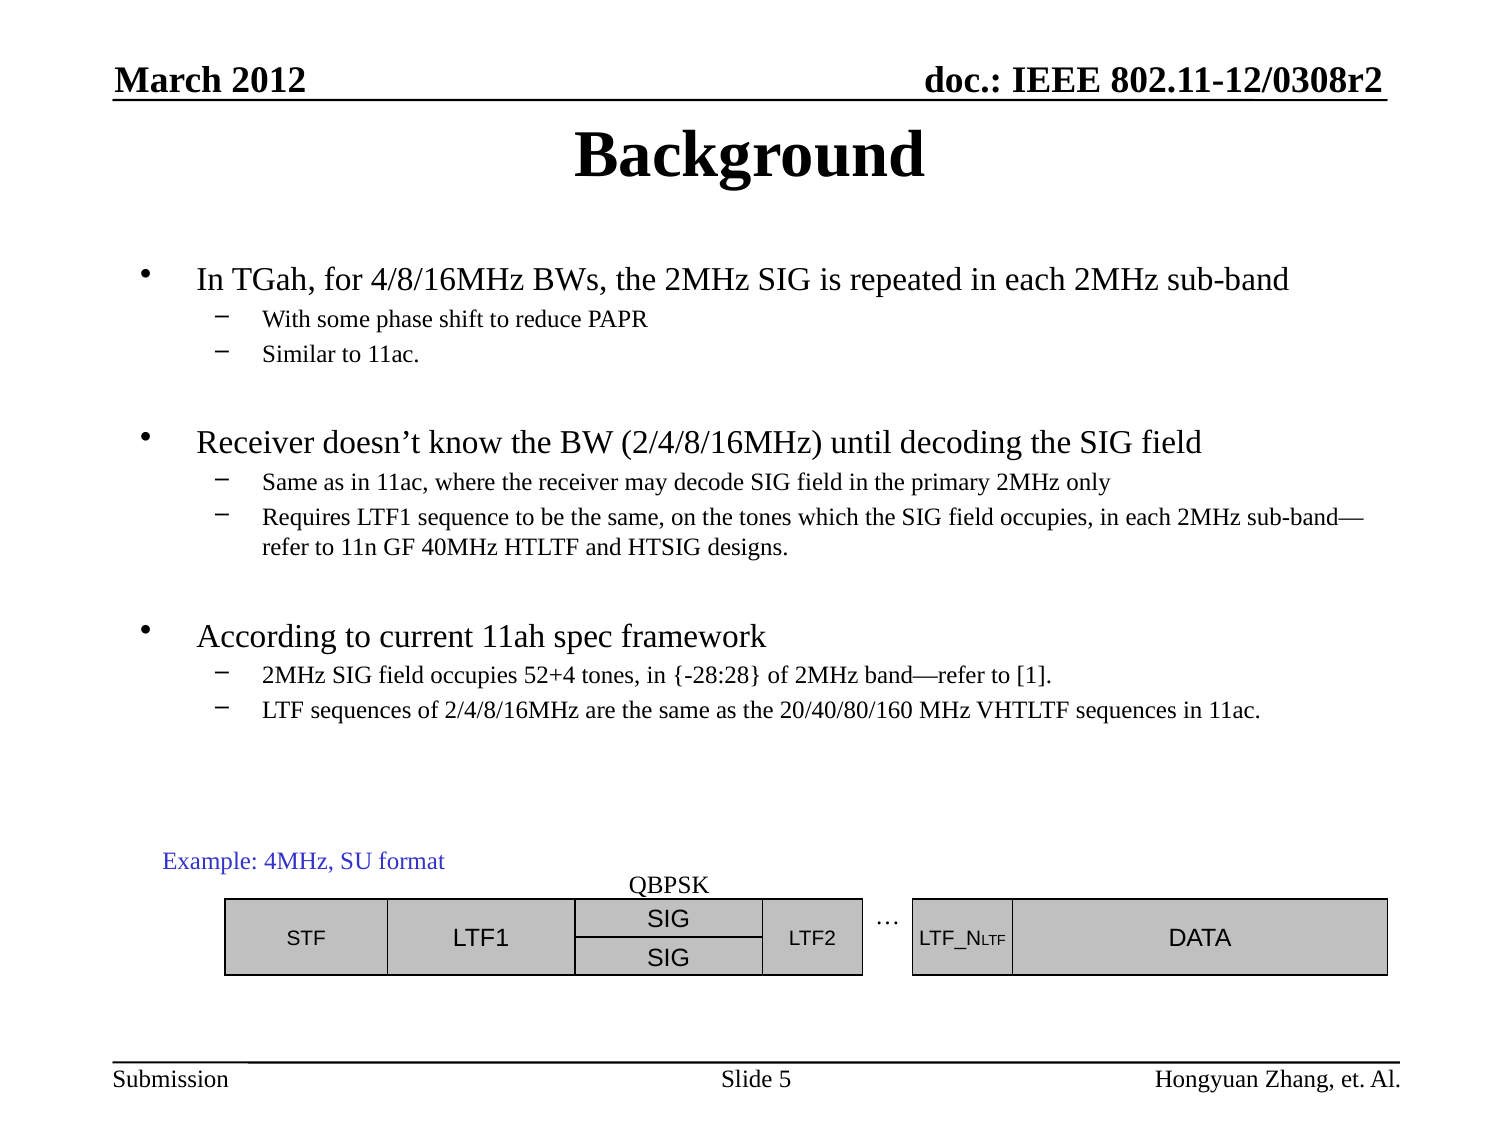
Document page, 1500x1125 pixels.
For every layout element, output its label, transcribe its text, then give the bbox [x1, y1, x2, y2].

title Background [112, 112, 1388, 188]
text_box … [860, 892, 915, 938]
list In TGah, for 4/8/16MHz BWs, the 2MHz SIG is repeated in each 2MHz sub-band With some phase shift to reduce PAPR Similar to 11ac. Receiver doesn’t know the BW (2/4/8/16MHz) until decoding the SIG field Same as in 11ac, where the receiver may decode SIG field in the primary 2MHz only Requires LTF1 sequence to be the same, on the tones which the SIG field occupies, in each 2MHz sub-band—refer to 11n GF 40MHz HTLTF and HTSIG designs. According to current 11ah spec framework 2MHz SIG field occupies 52+4 tones, in {-28:28} of 2MHz band—refer to [1]. LTF sequences of 2/4/8/16MHz are the same as the 20/40/80/160 MHz VHTLTF sequences in 11ac. [124, 249, 1401, 688]
text_box SIG [575, 898, 762, 937]
footer Hongyuan Zhang, et. Al. [1151, 1062, 1402, 1093]
text_box LTF1 [387, 898, 575, 975]
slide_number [114, 54, 309, 101]
text_box LTF2 [762, 898, 863, 975]
text_box Example: 4MHz, SU format [147, 837, 461, 883]
text_box SIG [575, 937, 763, 975]
text_box QBPSK [614, 861, 725, 907]
slide_number Slide 5 [712, 1062, 800, 1093]
text_box STF [224, 898, 387, 975]
text_box LTF_NLTF [912, 898, 1013, 975]
text_box DATA [1013, 898, 1388, 975]
